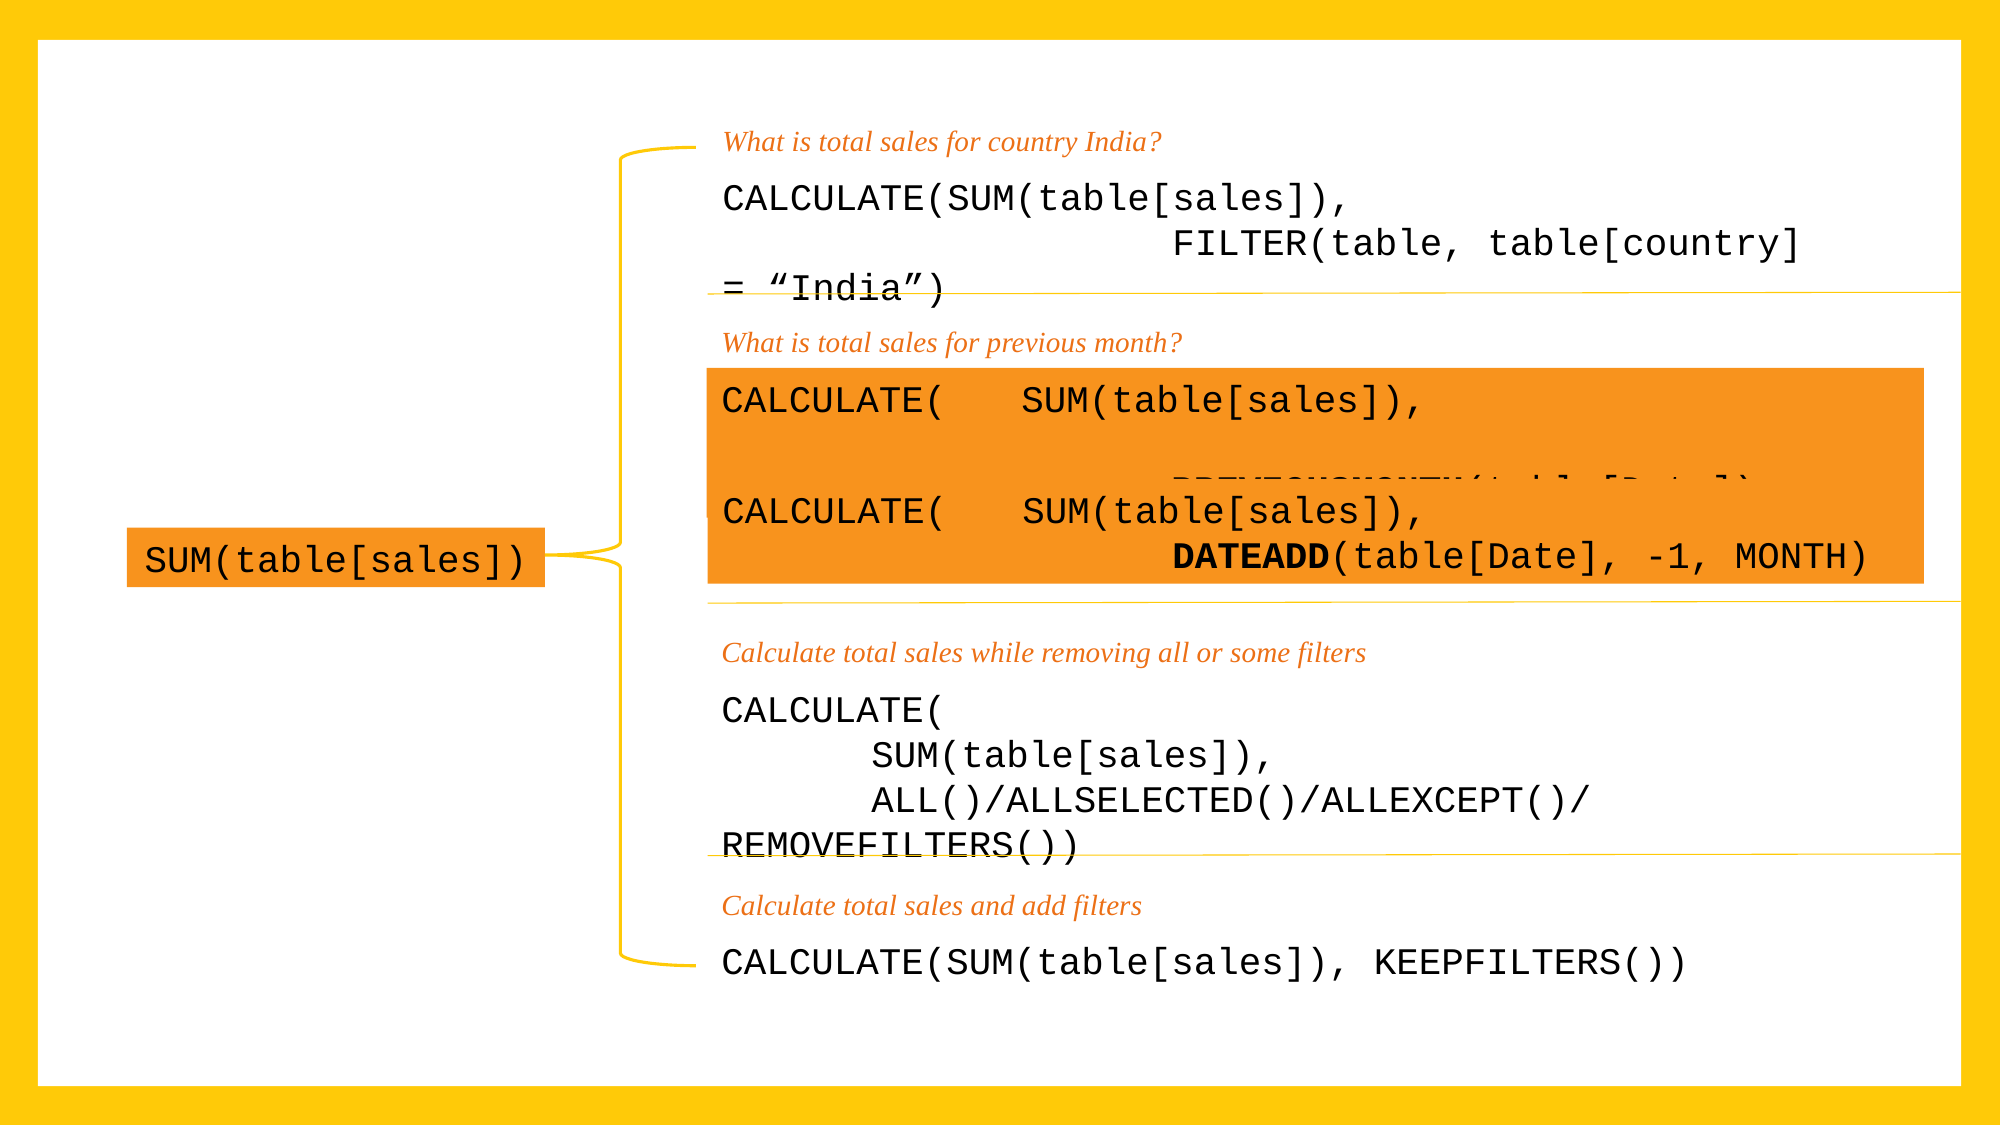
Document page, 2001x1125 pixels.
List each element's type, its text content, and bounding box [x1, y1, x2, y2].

text_box CALCULATE(SUM(table[sales]), FILTER(table, table[country] = “India”) [707, 295, 1846, 315]
text_box SUM(table[sales]) [126, 527, 545, 588]
text_box CALCULATE( SUM(table[sales]), ALL()/ALLSELECTED()/ALLEXCEPT()/REMOVEFILTERS()) [706, 677, 1890, 872]
text_box CALCULATE(SUM(table[sales]), KEEPFILTERS()) [706, 929, 1845, 990]
text_box Calculate total sales while removing all or some filters [706, 625, 1845, 676]
text_box What is total sales for country India? [707, 114, 1846, 165]
text_box CALCULATE( SUM(table[sales]), PREVIOUSMONTH(table[Date]) [706, 367, 1924, 518]
text_box What is total sales for previous month? [706, 316, 1845, 367]
text_box Calculate total sales and add filters [706, 878, 1845, 929]
text_box CALCULATE(SUM(table[sales]), FILTER(table, table[country] = “India”) [707, 165, 1846, 292]
text_box [544, 146, 696, 967]
text_box CALCULATE( SUM(table[sales]), DATEADD(table[Date], -1, MONTH) [707, 478, 1924, 584]
